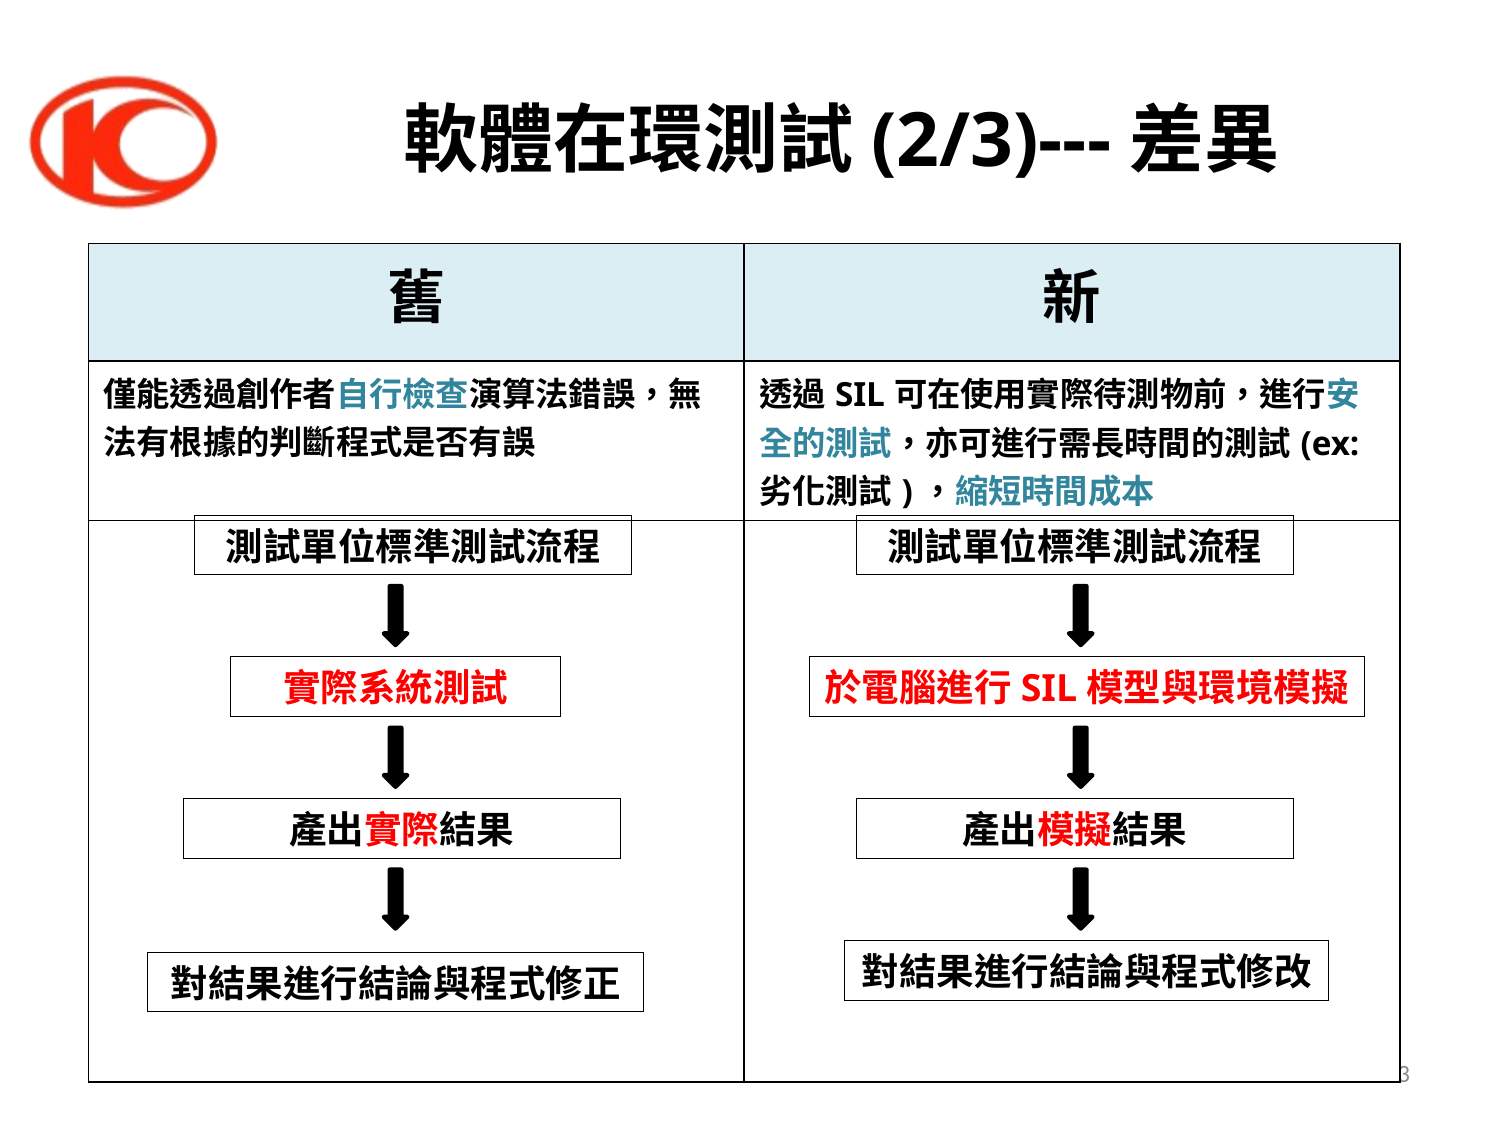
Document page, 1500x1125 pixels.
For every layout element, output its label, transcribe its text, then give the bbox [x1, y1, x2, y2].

table_header 舊 [89, 244, 743, 360]
slide_number 3 [1074, 1042, 1425, 1103]
title 軟體在環測試(2/3)---差異 [242, 42, 1441, 231]
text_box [808, 514, 1365, 1002]
table_cell 僅能透過創作者自行檢查演算法錯誤，無法有根據的判斷程式是否有誤 [89, 362, 743, 520]
table_cell 透過SIL可在使用實際待測物前，進行安全的測試，亦可進行需長時間的測試(ex:劣化測試)，縮短時間成本 [745, 362, 1399, 520]
table_cell [89, 521, 743, 1081]
picture [0, 66, 238, 222]
table_cell [745, 521, 1399, 1081]
table_header 新 [745, 244, 1399, 360]
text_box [147, 514, 644, 1014]
